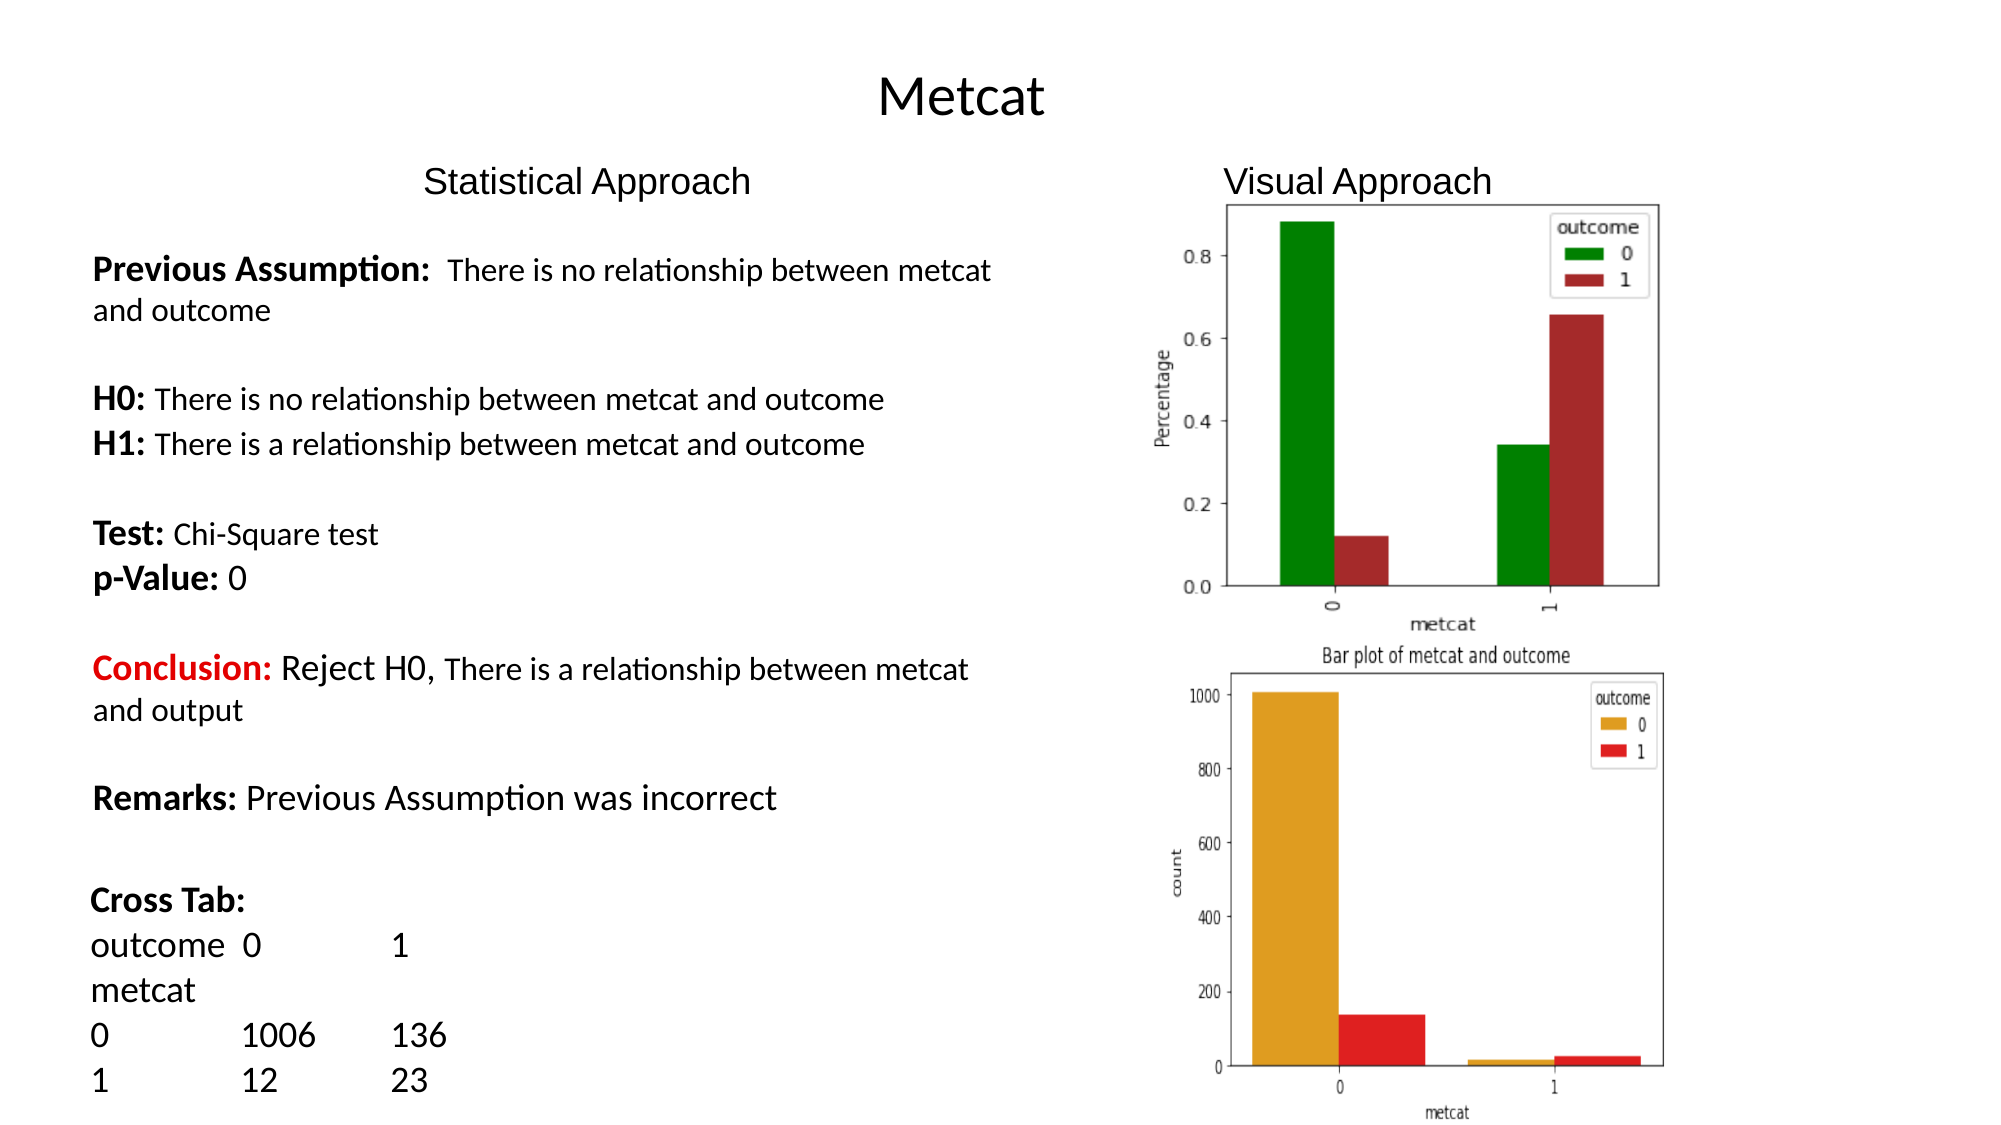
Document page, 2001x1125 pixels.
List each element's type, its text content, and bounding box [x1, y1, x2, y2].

text_box Visual Approach [1058, 149, 1658, 210]
text_box Cross Tab: outcome 0 1 metcat 0 1006 136 1 12 23 [75, 867, 1014, 1108]
text_box Previous Assumption: There is no relationship between metcat and outcome H0: There is no relationship between metcat and outcome H1: There is a relationship between metcat and outcome Test: Chi-Square test p-Value: 0 Conclusion: Reject H0, There is a relationship between metcat and output Remarks: Previous Assumption was incorrect [78, 236, 1011, 826]
text_box Metcat [863, 49, 1061, 135]
text_box Statistical Approach [287, 149, 888, 210]
picture [1141, 192, 1672, 1125]
